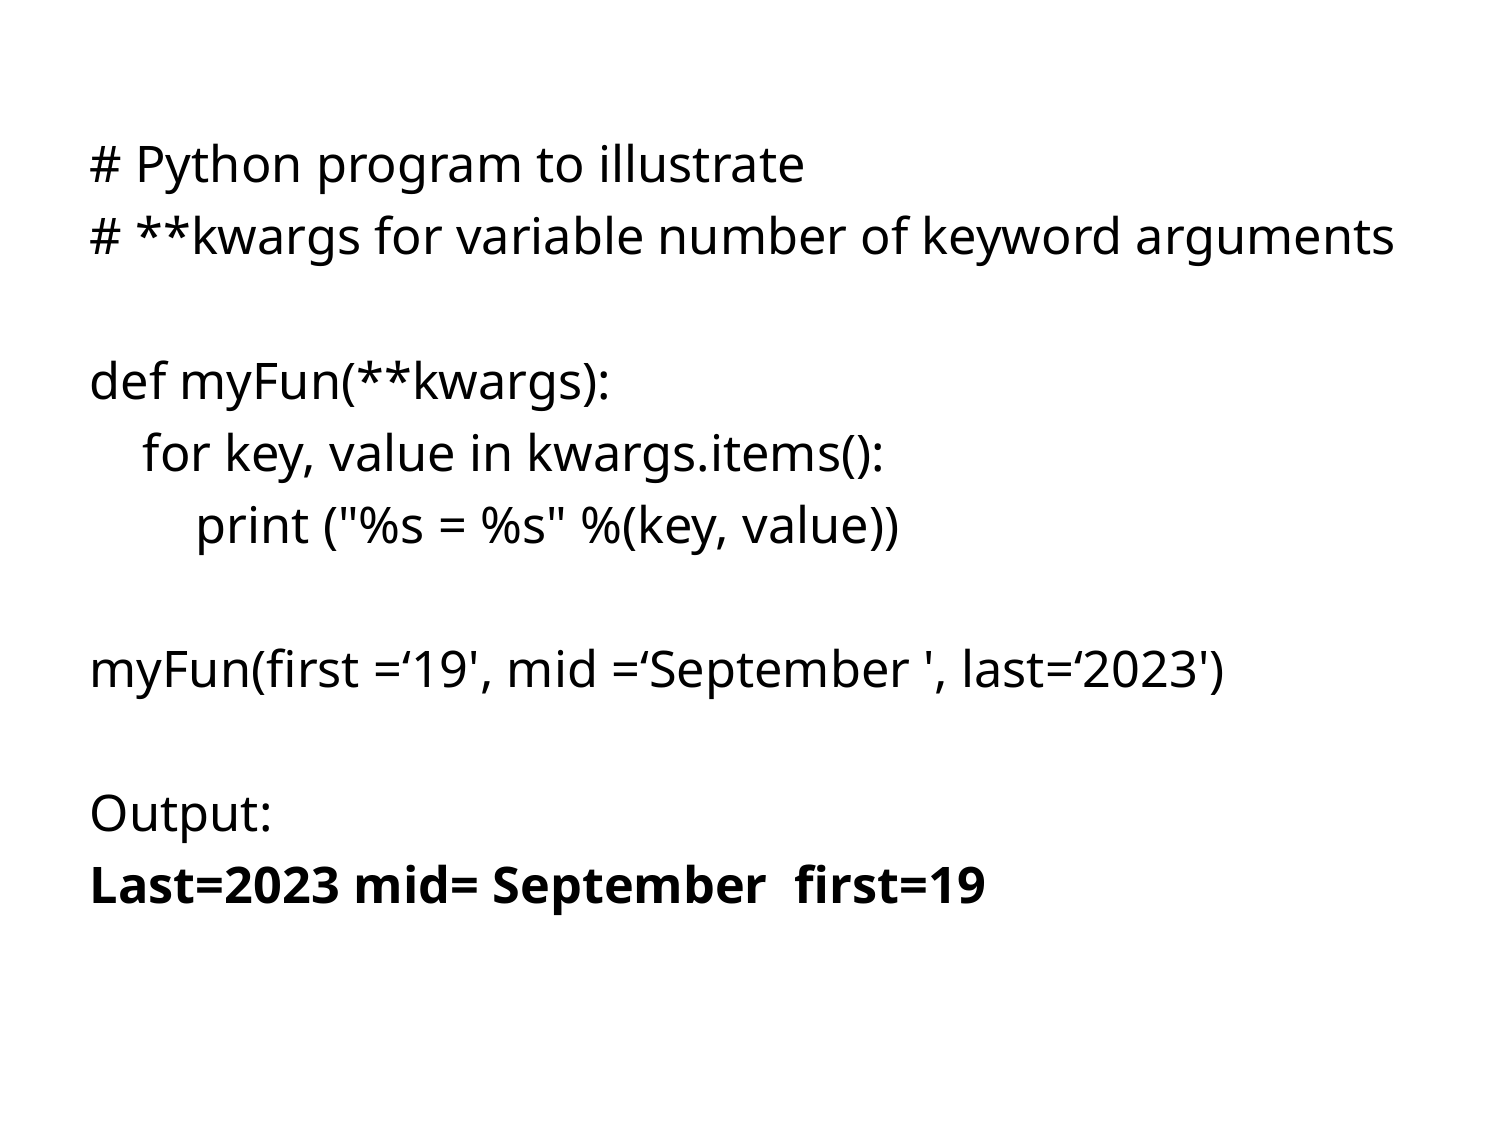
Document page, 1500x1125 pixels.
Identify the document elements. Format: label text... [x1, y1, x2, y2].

list # Python program to illustrate # **kwargs for variable number of keyword arguments def myFun(**kwargs): for key, value in kwargs.items(): print ("%s = %s" %(key, value)) myFun(first =‘19', mid =‘September ', last=‘2023') Output: Last=2023 mid= September first=19 [75, 125, 1425, 935]
